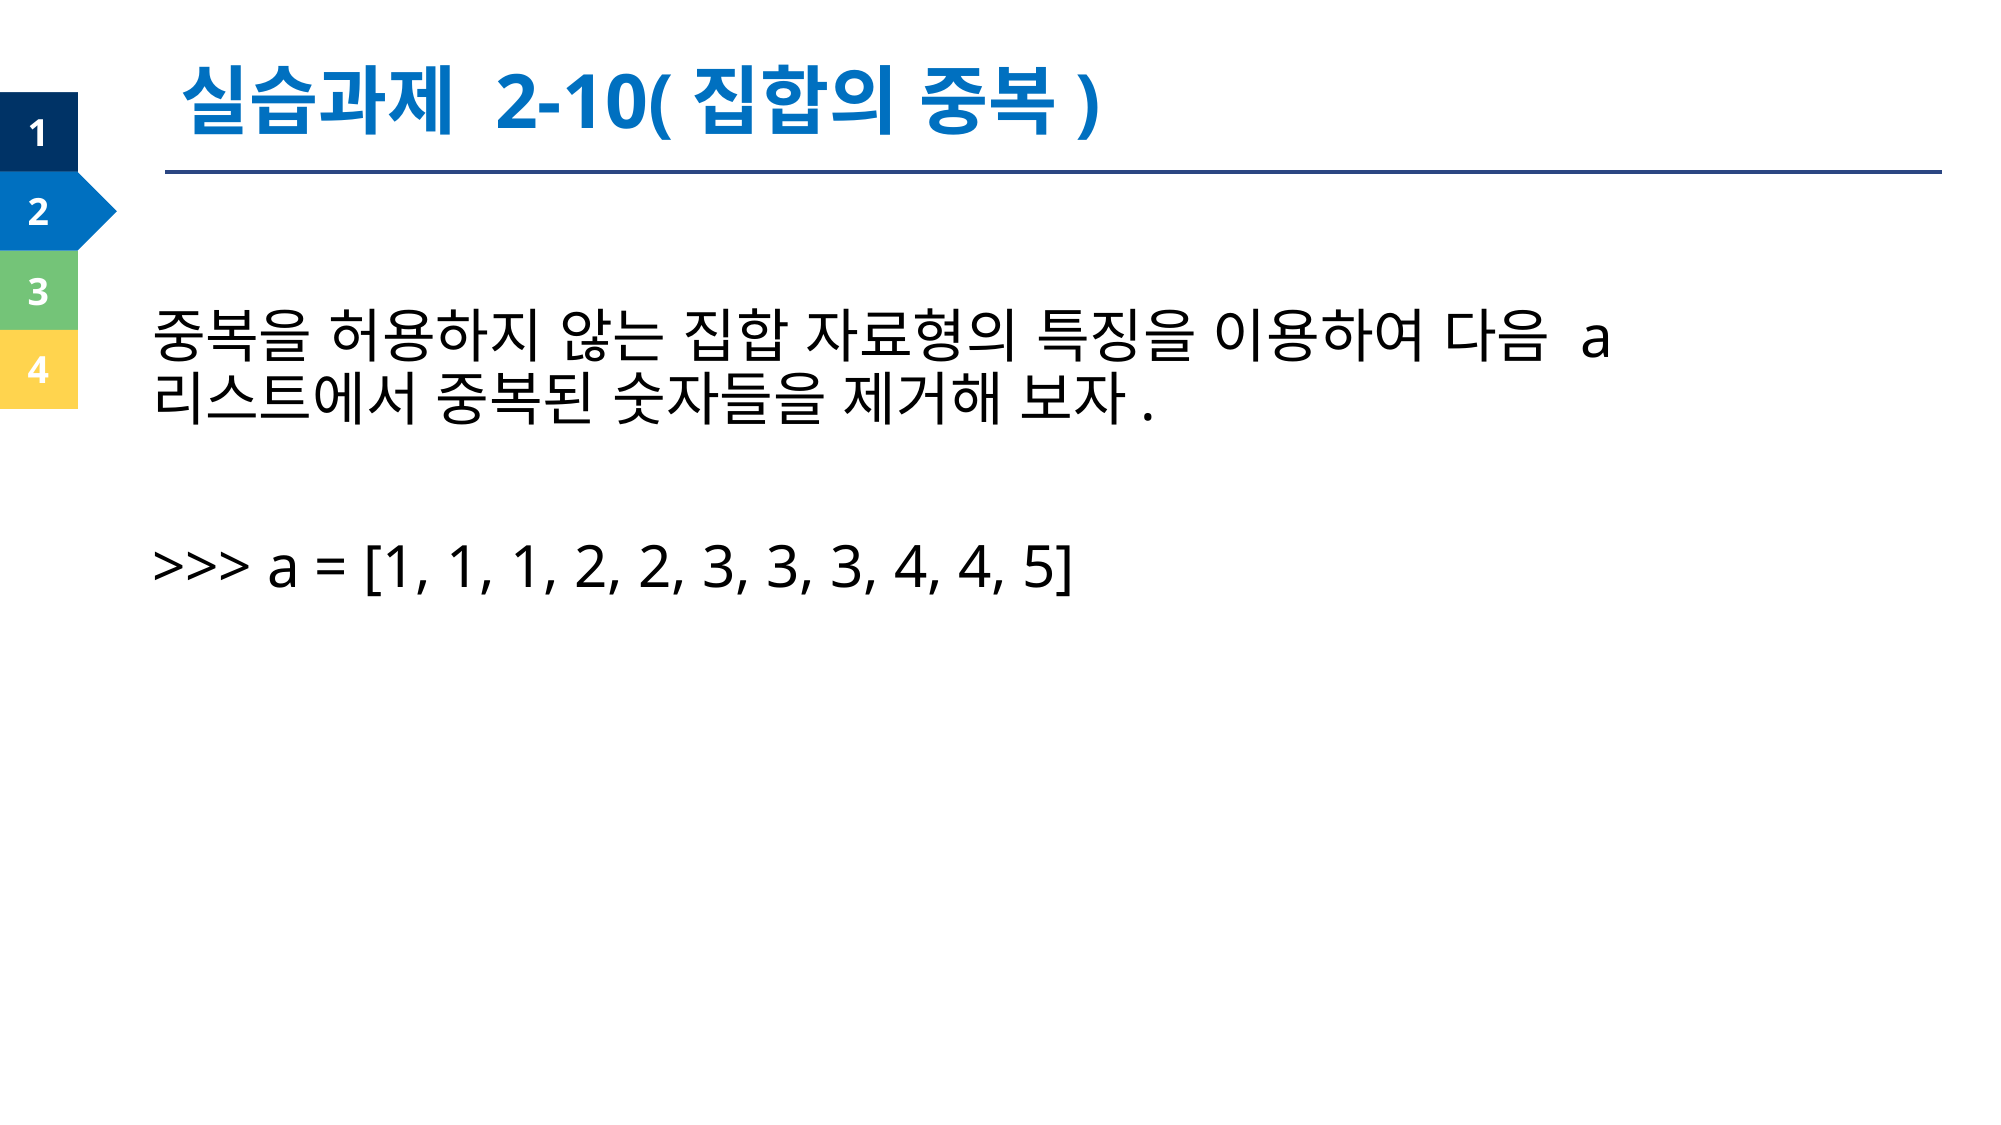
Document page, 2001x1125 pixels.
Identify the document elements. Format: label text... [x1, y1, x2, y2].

list 실습과제 2-10(집합의 중복) [165, 36, 1914, 172]
text_box 중복을 허용하지 않는 집합 자료형의 특징을 이용하여 다음 a 리스트에서 중복된 숫자들을 제거해 보자. >>> a = [1, 1, 1, 2, 2, 3, 3, 3, 4, 4, 5] [137, 299, 1863, 1014]
